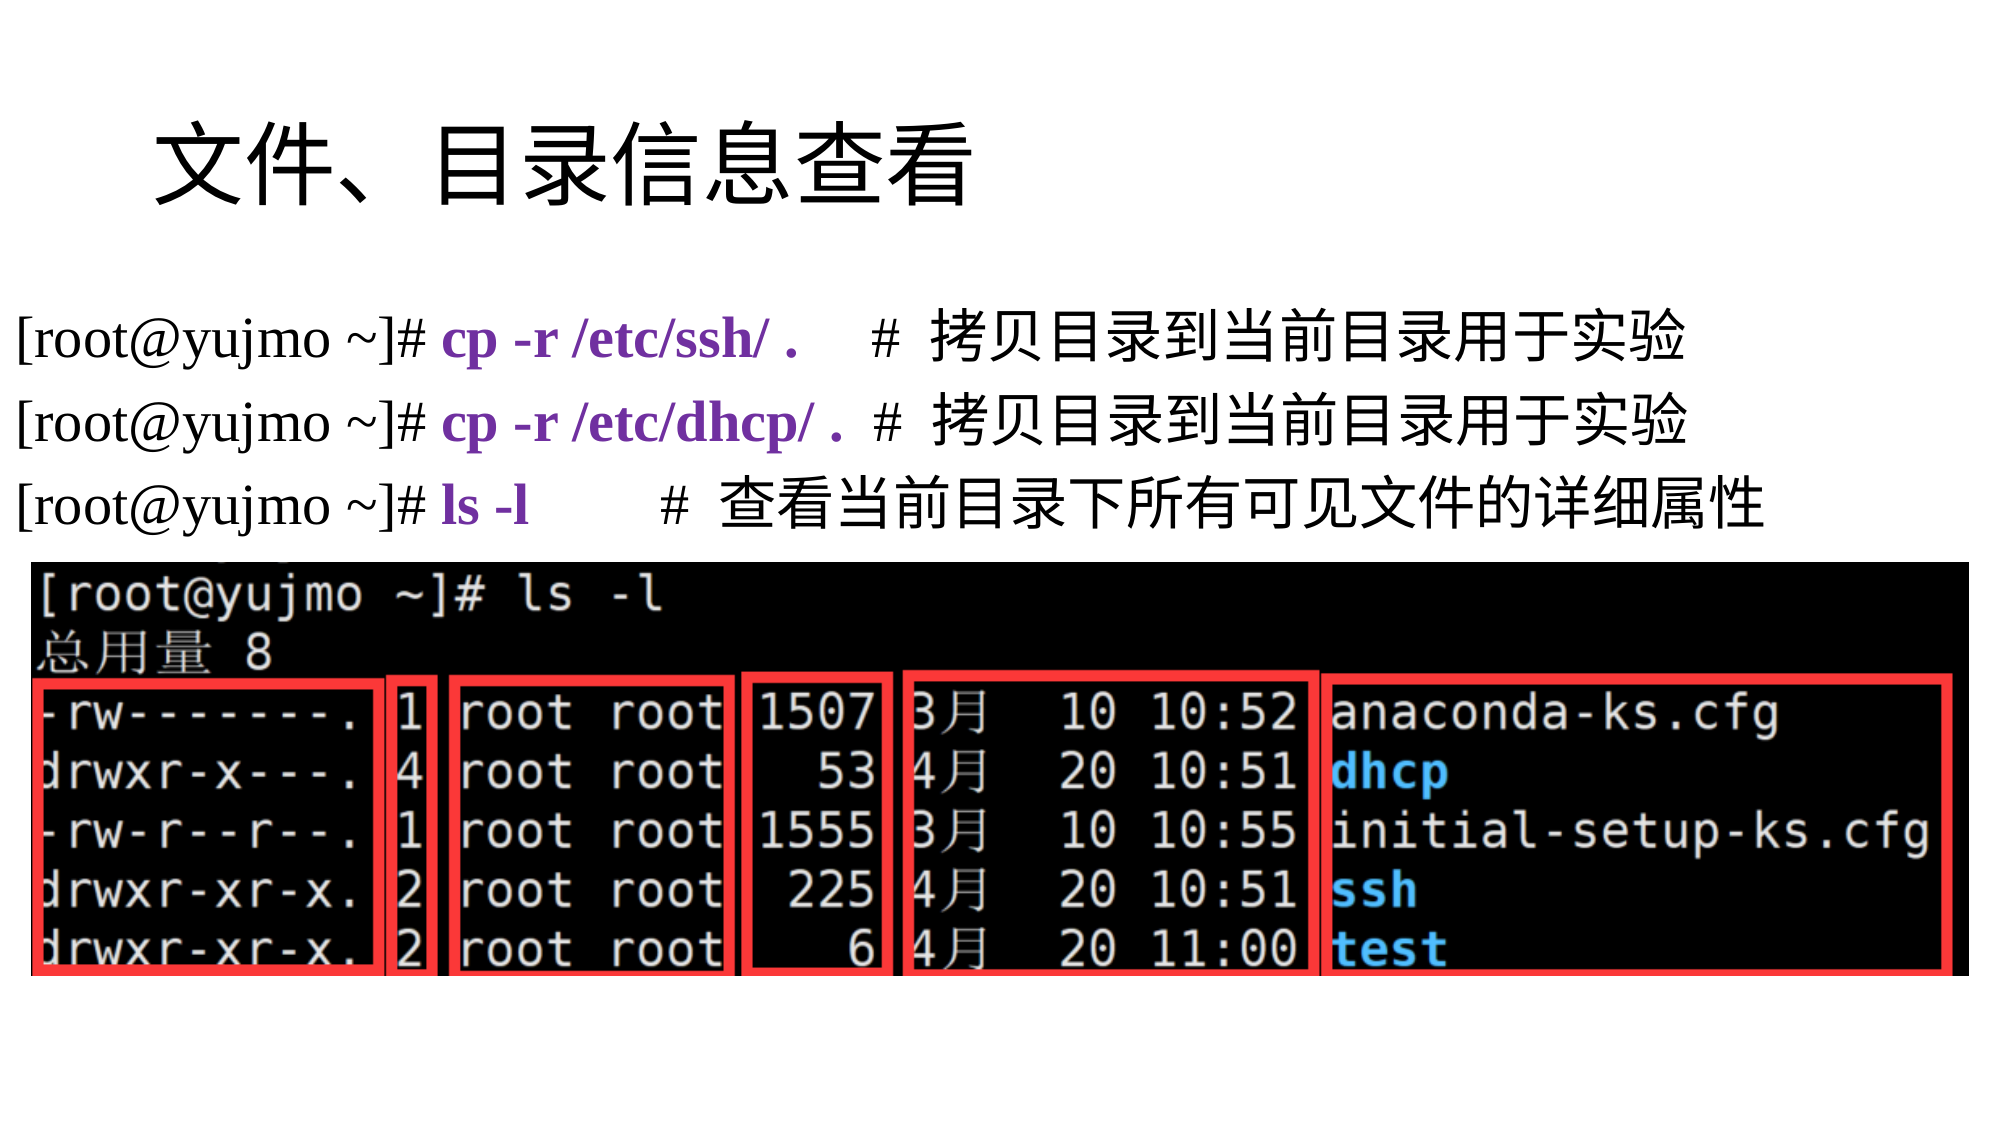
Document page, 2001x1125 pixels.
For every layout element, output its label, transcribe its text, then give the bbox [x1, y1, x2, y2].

title 文件、目录信息查看 [137, 59, 1863, 278]
list [root@yujmo ~]# cp -r /etc/ssh/ . # 拷贝目录到当前目录用于实验 [root@yujmo ~]# cp -r /etc/dhcp/ . # 拷贝目录到当前目录用于实验 [root@yujmo ~]# ls -l # 查看当前目录下所有可见文件的详细属性 [0, 299, 2000, 1125]
picture [30, 562, 1969, 976]
